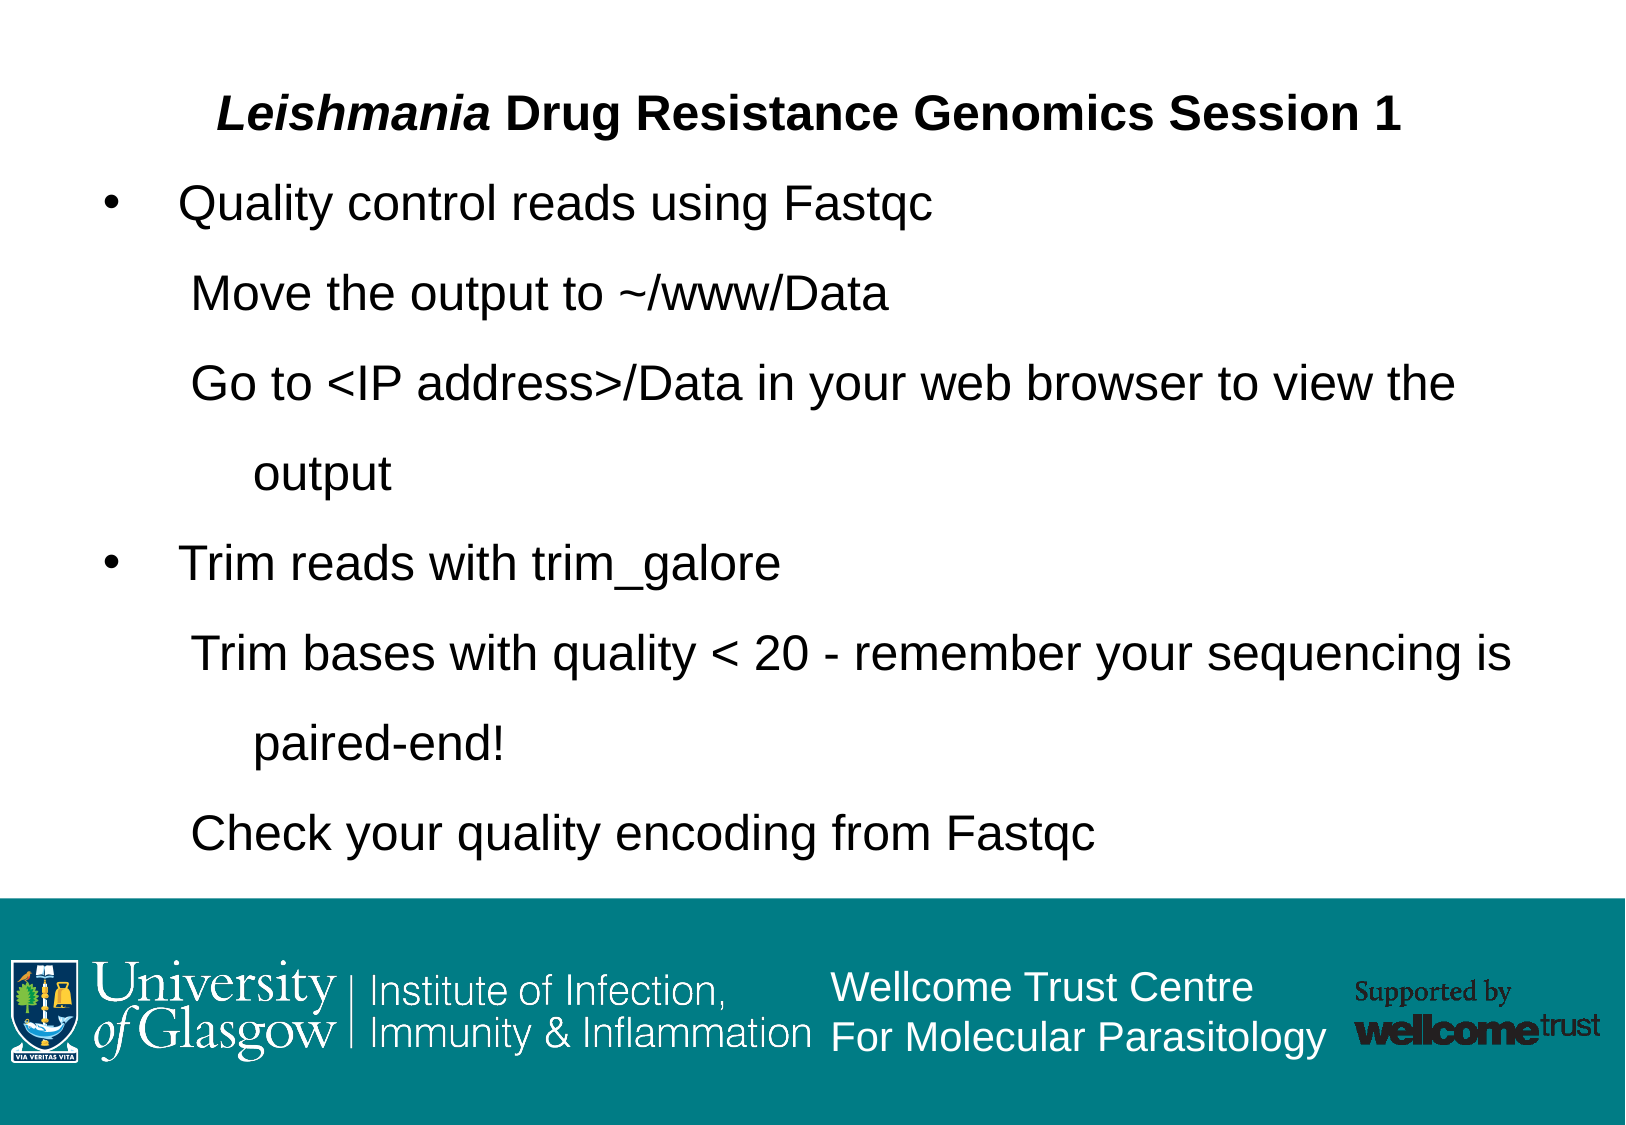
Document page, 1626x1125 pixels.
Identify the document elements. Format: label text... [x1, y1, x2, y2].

text_box Leishmania Drug Resistance Genomics Session 1 Quality control reads using Fastqc Move the output to ~/www/Data Go to <IP address>/Data in your web browser to view the output Trim reads with trim_galore Trim bases with quality < 20 - remember your sequencing is paired-end! Check your quality encoding from Fastqc [87, 43, 1531, 877]
picture [1354, 979, 1600, 1045]
picture [11, 960, 810, 1063]
